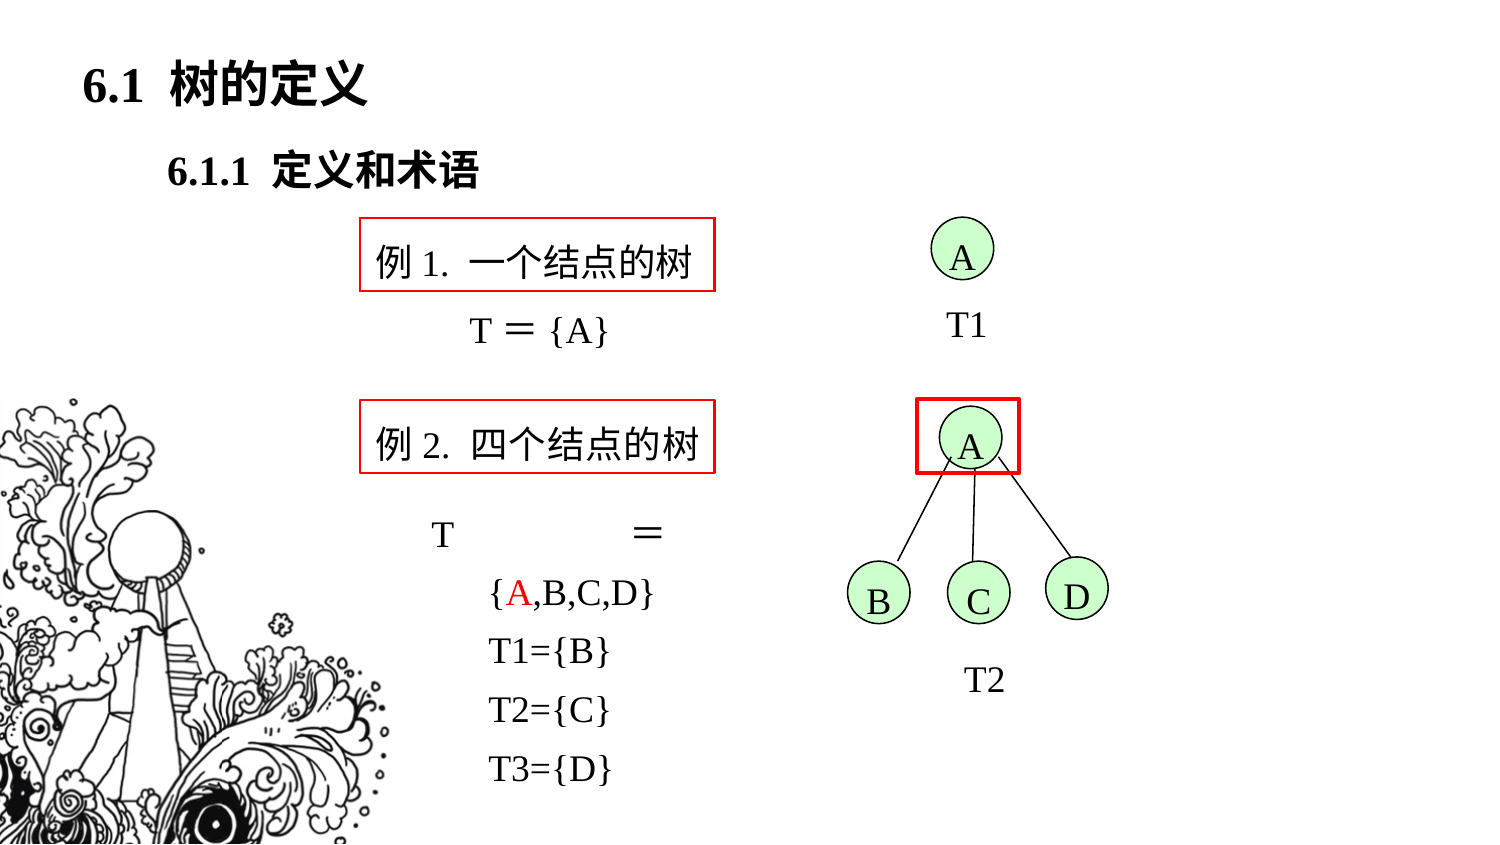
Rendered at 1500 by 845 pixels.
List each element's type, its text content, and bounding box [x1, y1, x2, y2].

text_box 6.1.1 定义和术语 [152, 121, 662, 202]
text_box 6.1 树的定义 [67, 27, 818, 121]
text_box 例2. 四个结点的树 [447, 400, 715, 474]
text_box [915, 397, 1021, 404]
picture [0, 398, 444, 844]
text_box T＝{A} [454, 298, 694, 359]
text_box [847, 405, 1109, 704]
text_box T＝{A,B,C,D} T1={B} T2={C} T3={D} [448, 488, 692, 740]
text_box 例1. 一个结点的树 [360, 218, 715, 292]
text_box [930, 216, 1022, 349]
